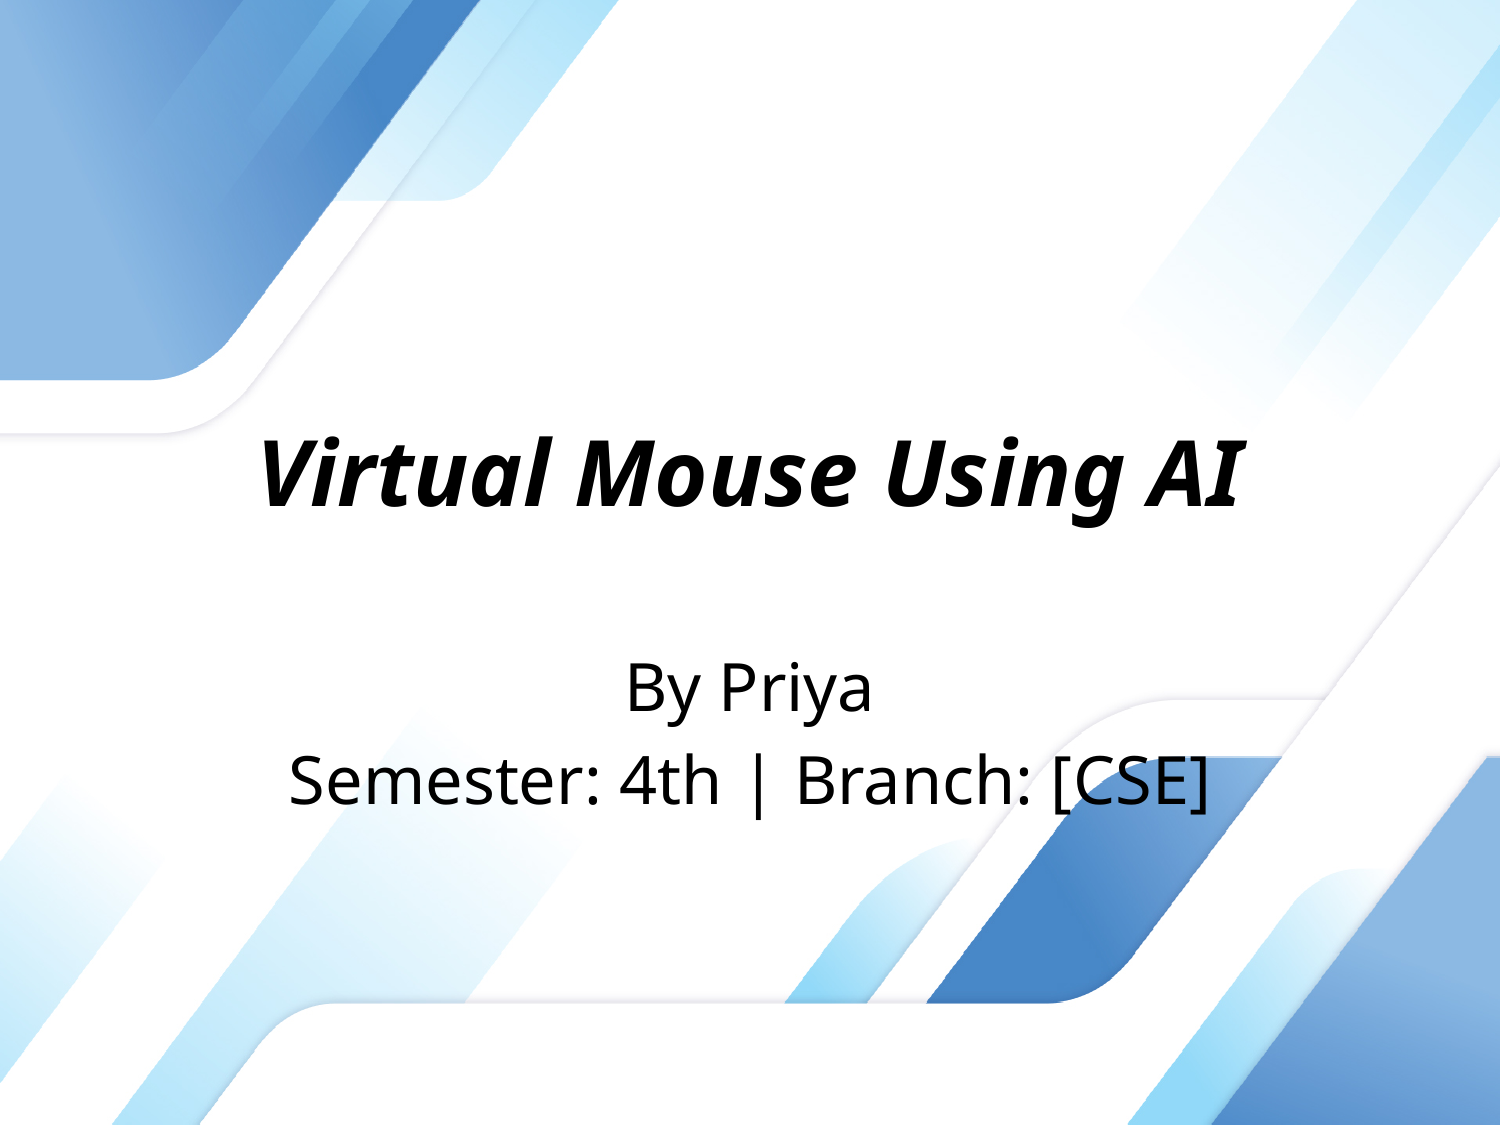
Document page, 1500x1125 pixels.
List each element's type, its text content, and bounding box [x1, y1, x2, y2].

title Virtual Mouse Using AI [112, 349, 1388, 591]
subtitle By Priya Semester: 4th | Branch: [CSE] [225, 637, 1275, 925]
picture [0, 0, 1500, 1125]
